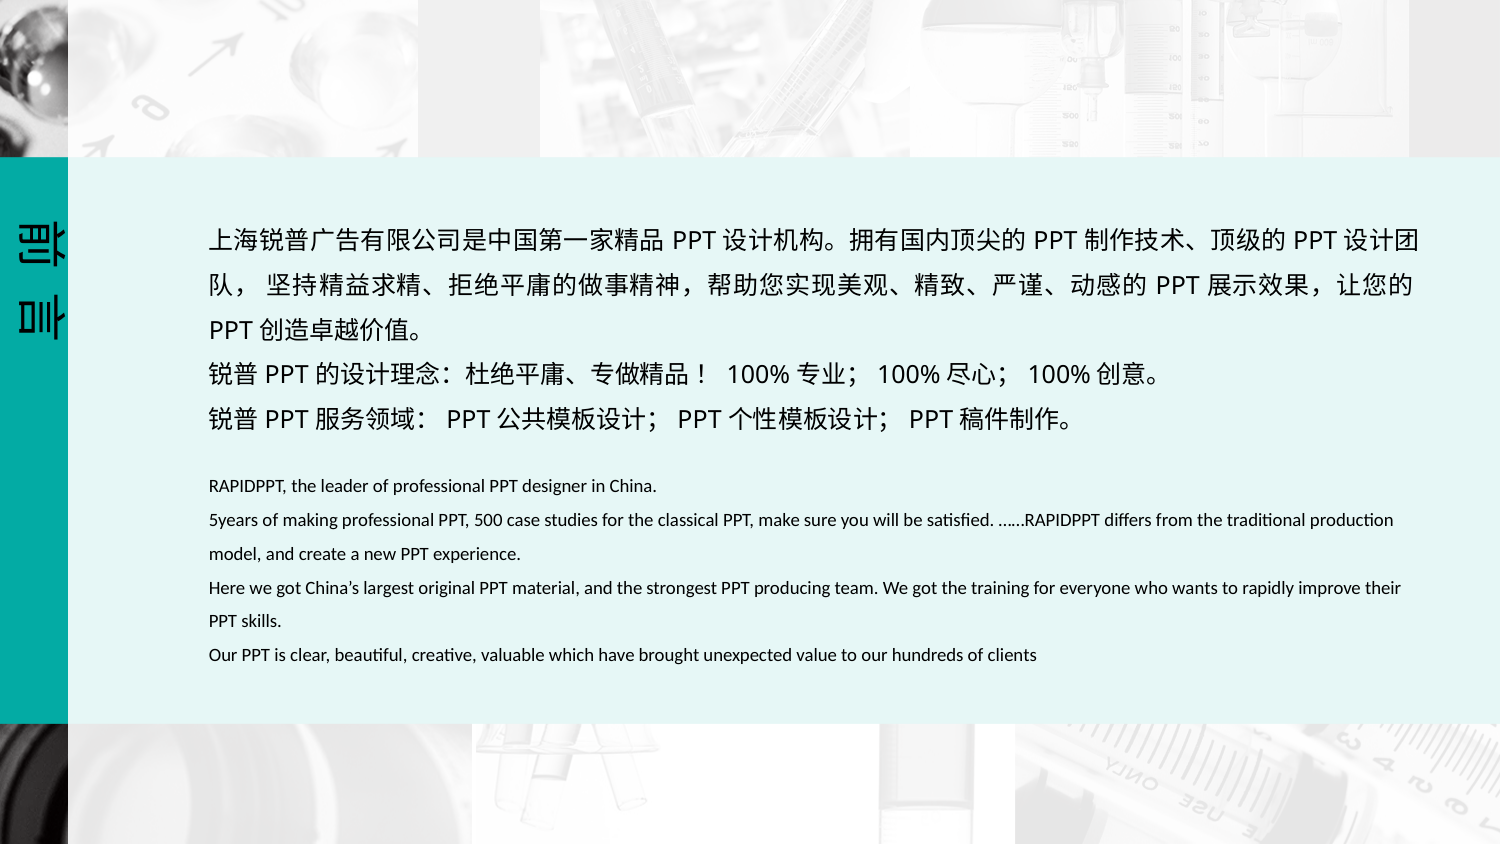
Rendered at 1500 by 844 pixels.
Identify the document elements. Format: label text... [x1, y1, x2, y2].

text_box 前 言 [0, 204, 82, 351]
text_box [193, 201, 1435, 672]
picture [0, 0, 1500, 844]
